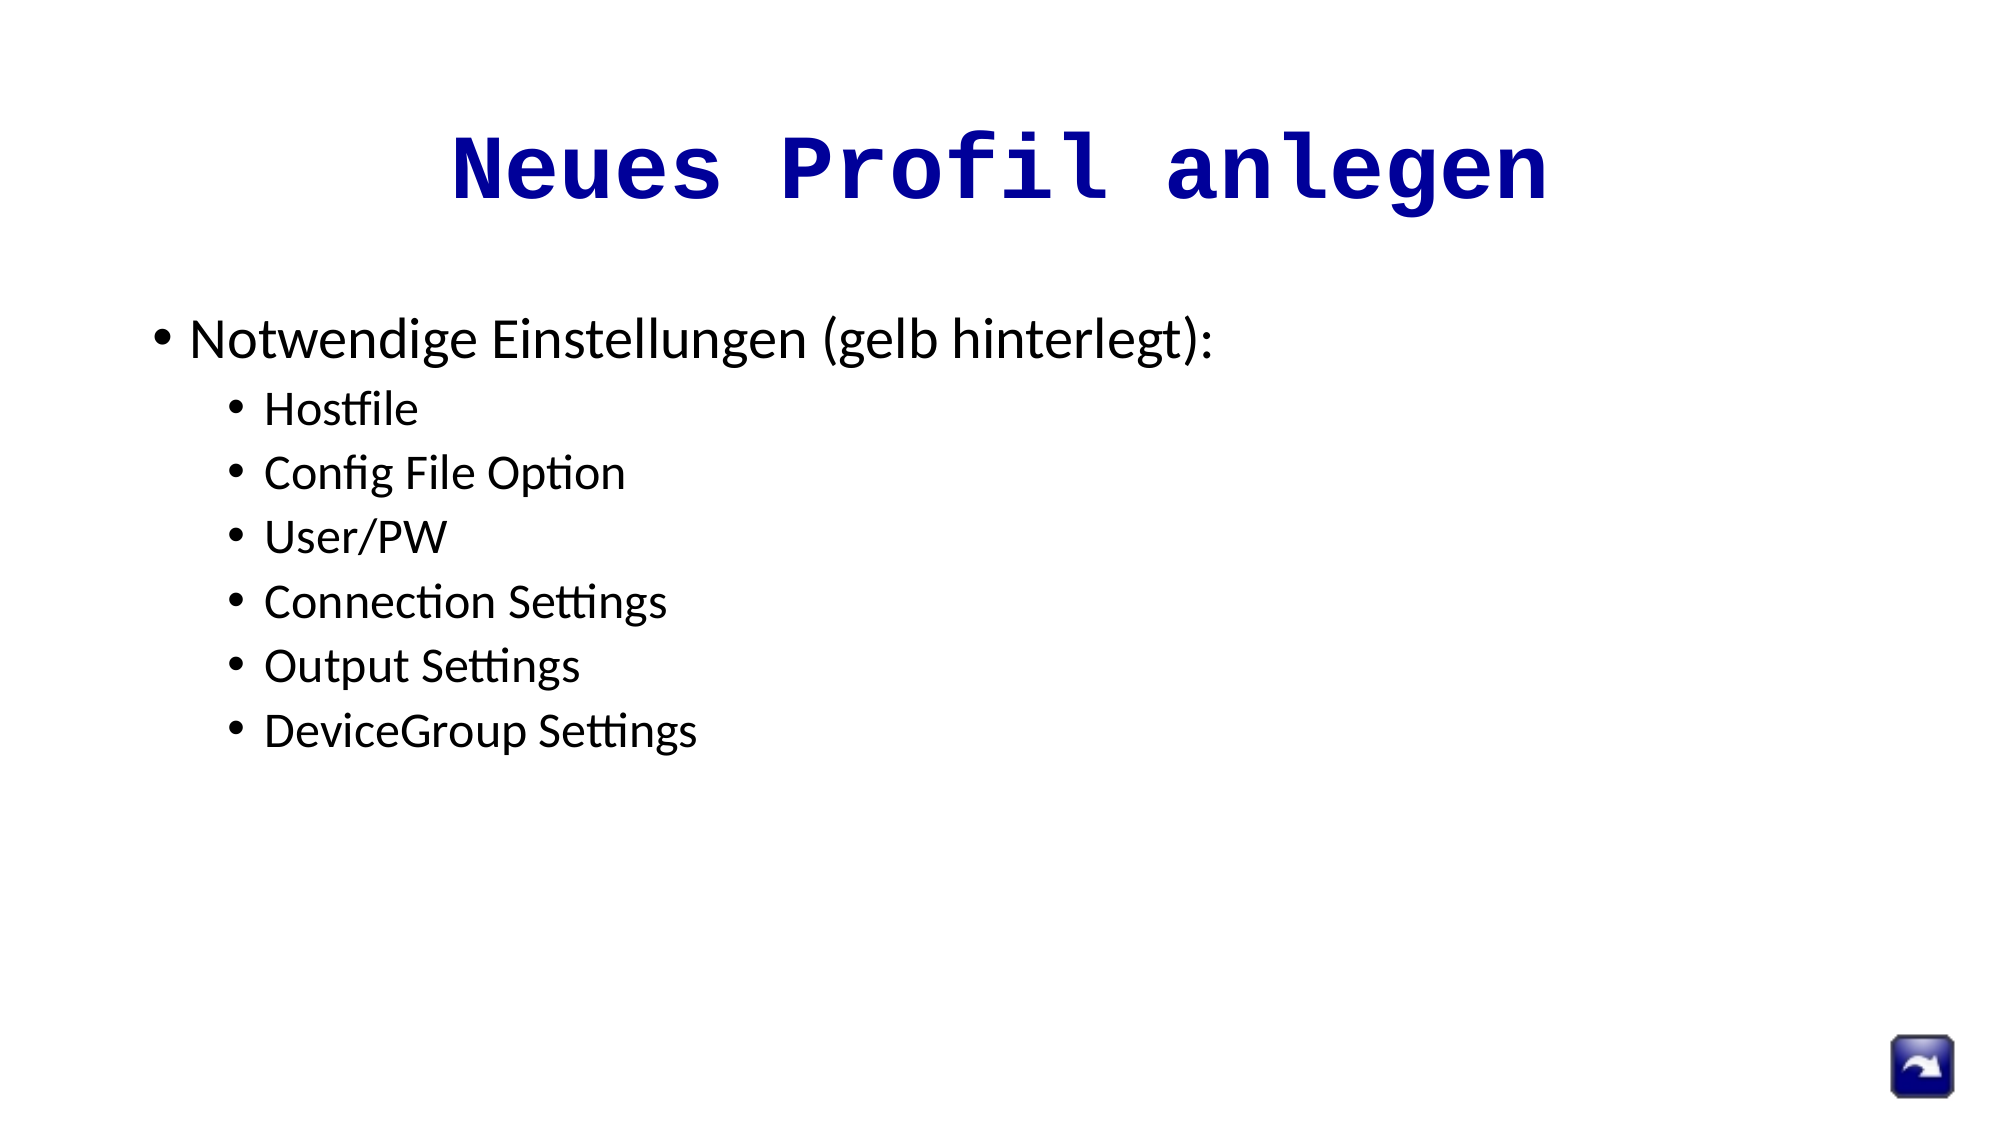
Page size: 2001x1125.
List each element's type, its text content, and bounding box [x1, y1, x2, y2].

picture [1889, 1033, 1957, 1101]
list Notwendige Einstellungen (gelb hinterlegt): Hostfile Config File Option User/PW Connection Settings Output Settings DeviceGroup Settings [137, 301, 1863, 1015]
title Neues Profil anlegen [137, 59, 1863, 278]
